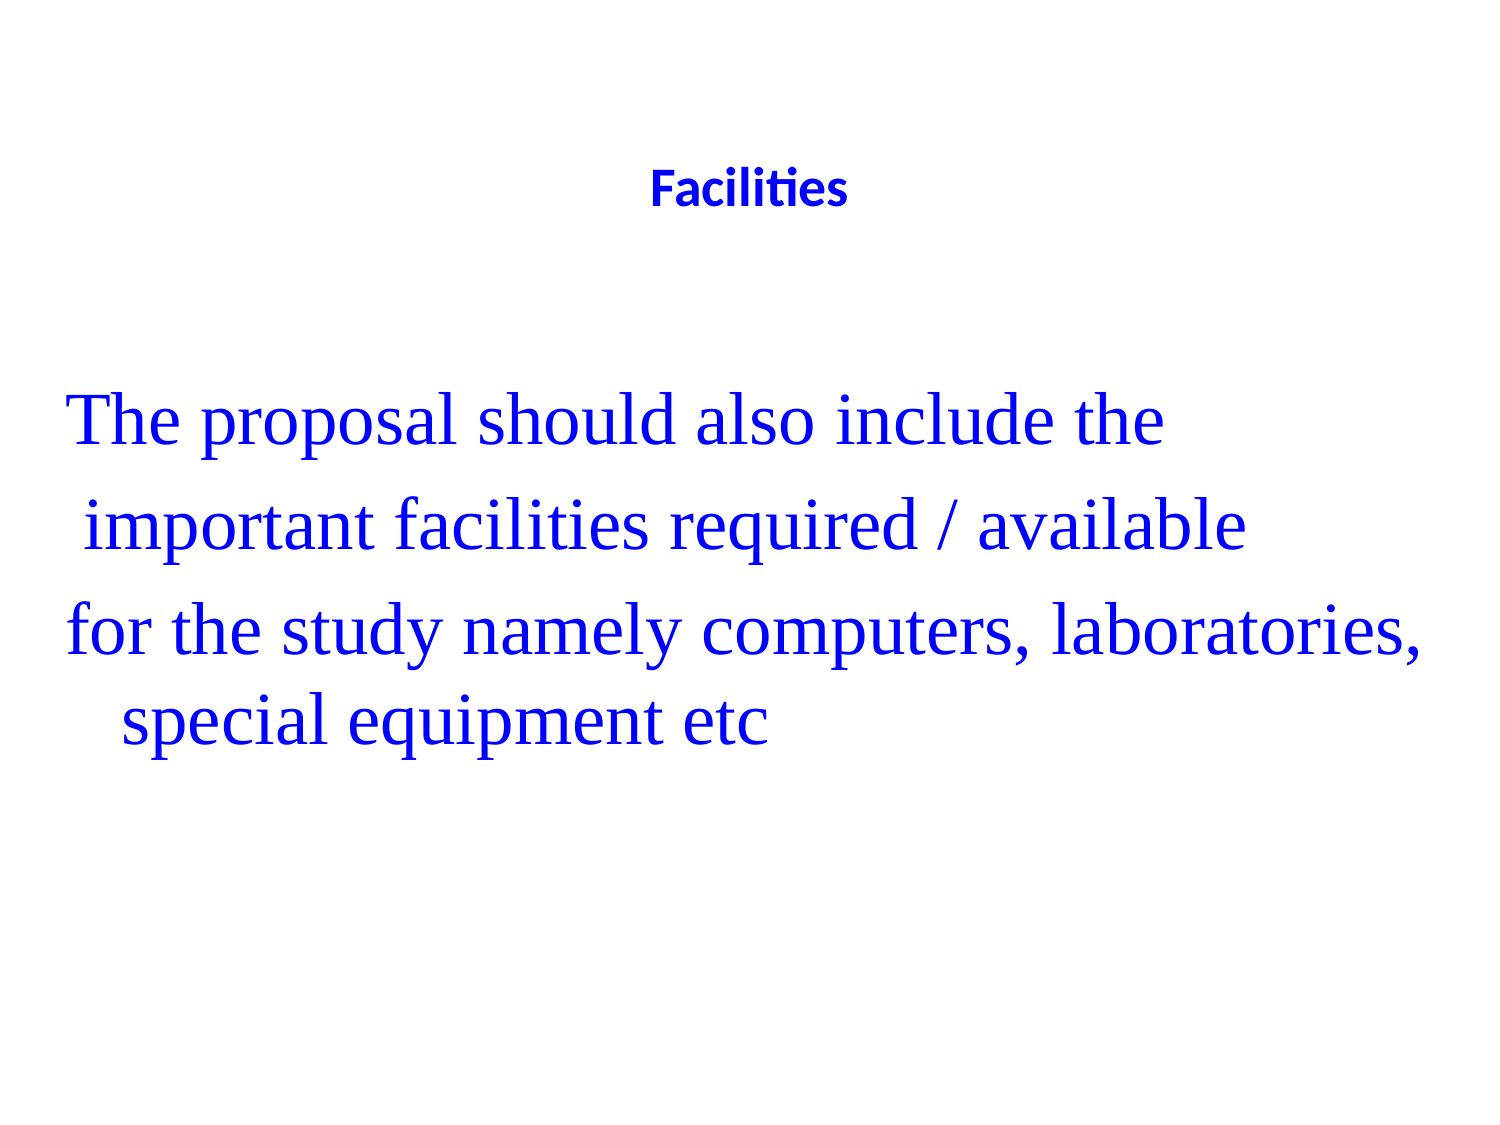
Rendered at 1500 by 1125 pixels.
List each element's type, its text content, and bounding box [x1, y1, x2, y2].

title Facilities [112, 75, 1388, 300]
list The proposal should also include the important facilities required / available for the study namely computers, laboratories, special equipment etc [50, 362, 1463, 838]
